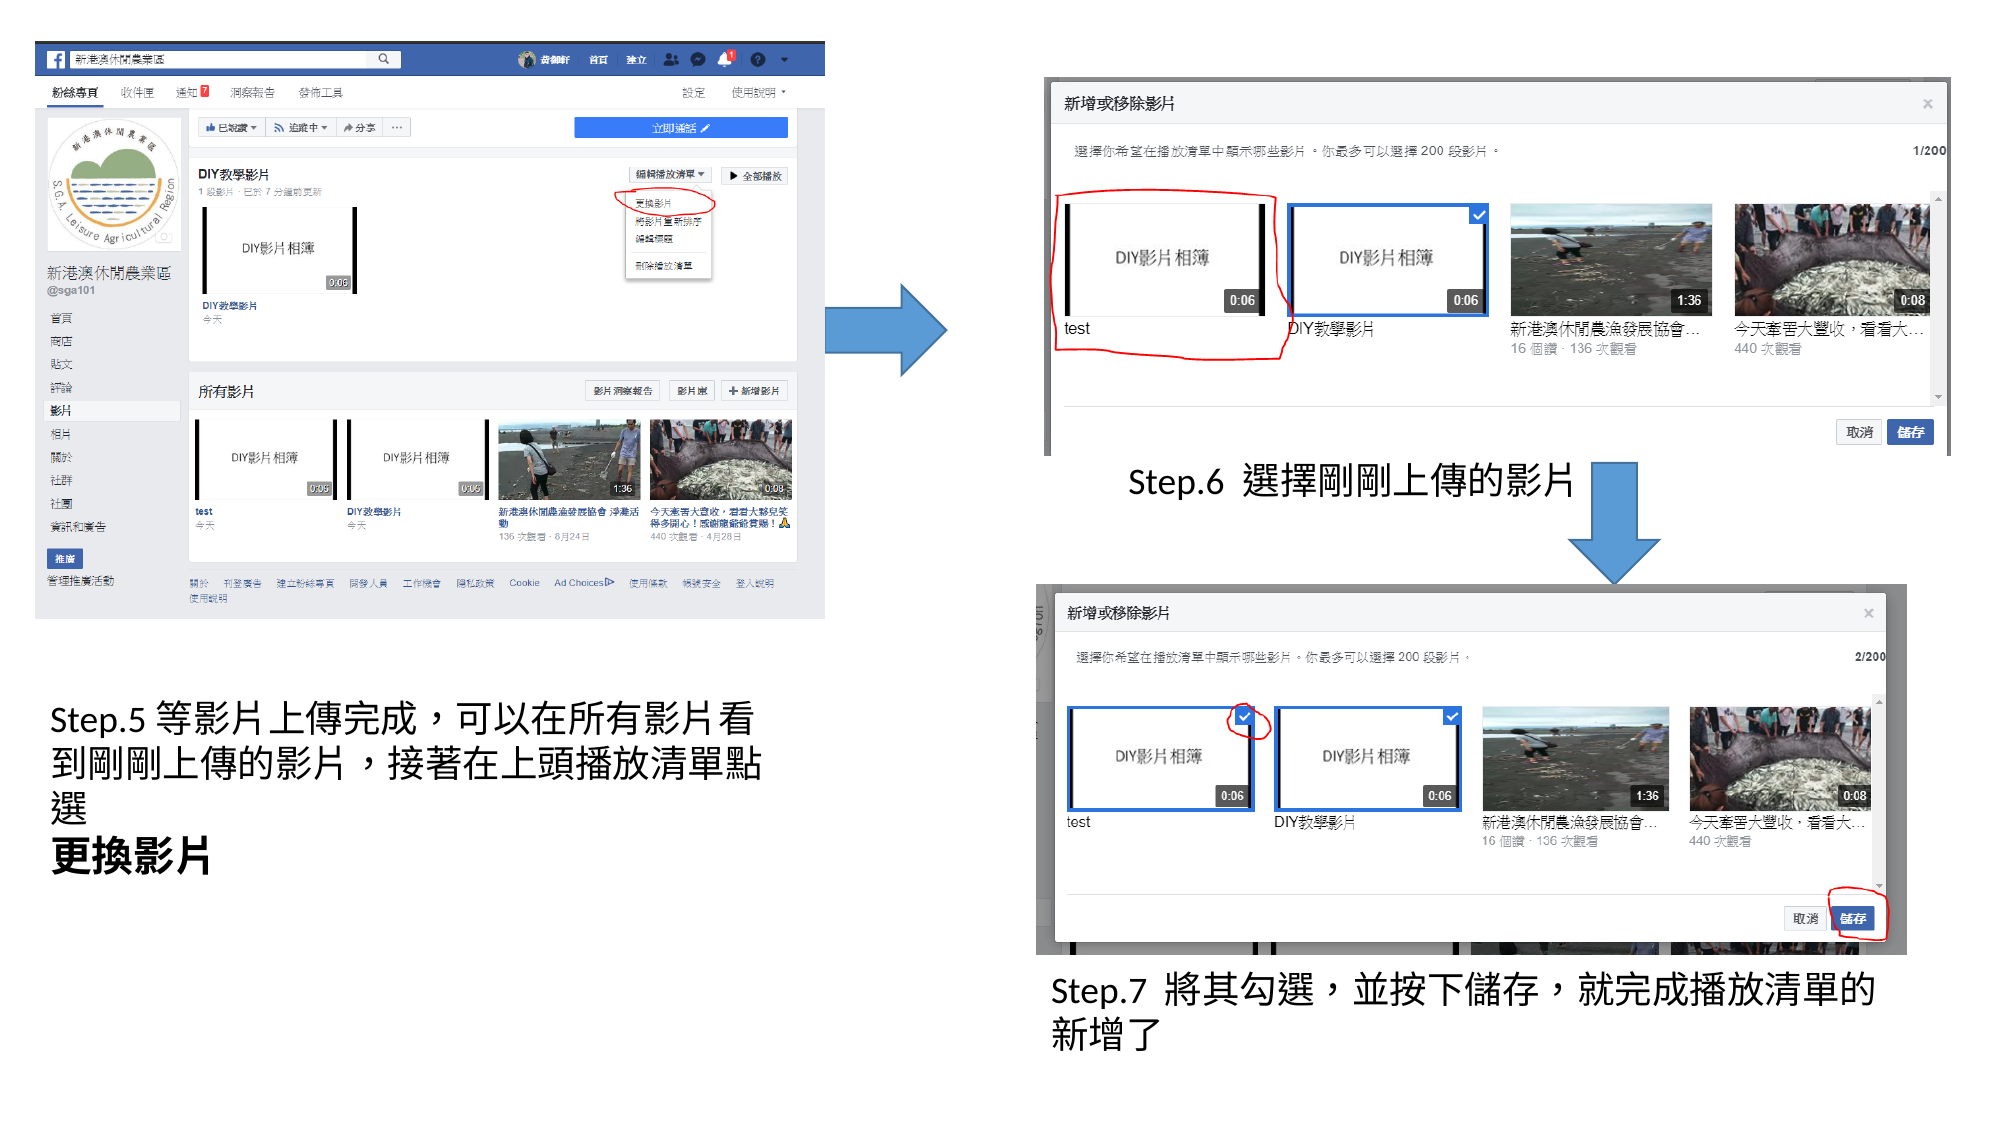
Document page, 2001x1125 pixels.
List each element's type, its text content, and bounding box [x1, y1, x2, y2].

text_box Step.6 選擇剛剛上傳的影片 [1113, 456, 1880, 510]
text_box [825, 283, 948, 378]
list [952, 77, 1951, 456]
text_box Step.7 將其勾選，並按下儲存，就完成播放清單的新增了 [1036, 958, 1907, 1064]
picture [1036, 584, 1907, 955]
text_box [1567, 461, 1662, 584]
picture [35, 41, 825, 619]
text_box Step.5等影片上傳完成，可以在所有影片看到剛剛上傳的影片，接著在上頭播放清單點選 更換影片 [35, 687, 802, 888]
